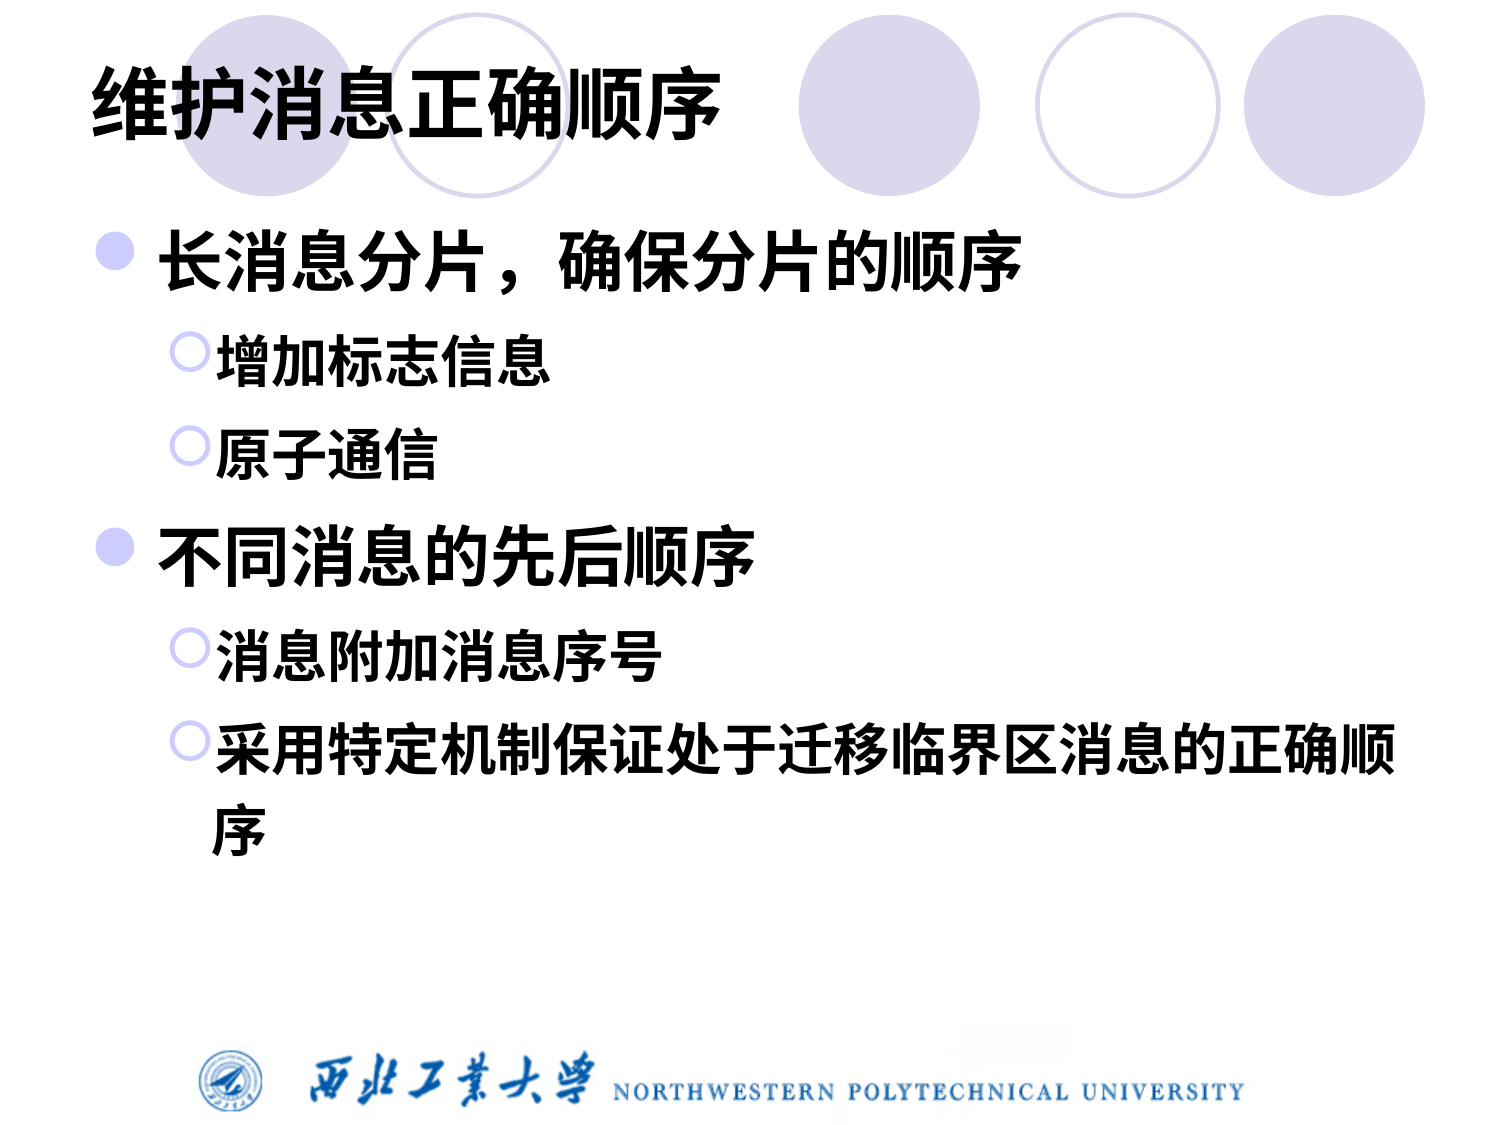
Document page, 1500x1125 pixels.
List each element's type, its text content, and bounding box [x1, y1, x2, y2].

title 维护消息正确顺序 [75, 19, 1425, 185]
list 长消息分片，确保分片的顺序 增加标志信息 原子通信 不同消息的先后顺序 消息附加消息序号 采用特定机制保证处于迁移临界区消息的正确顺序 [75, 196, 1425, 1035]
picture [0, 1021, 1500, 1125]
